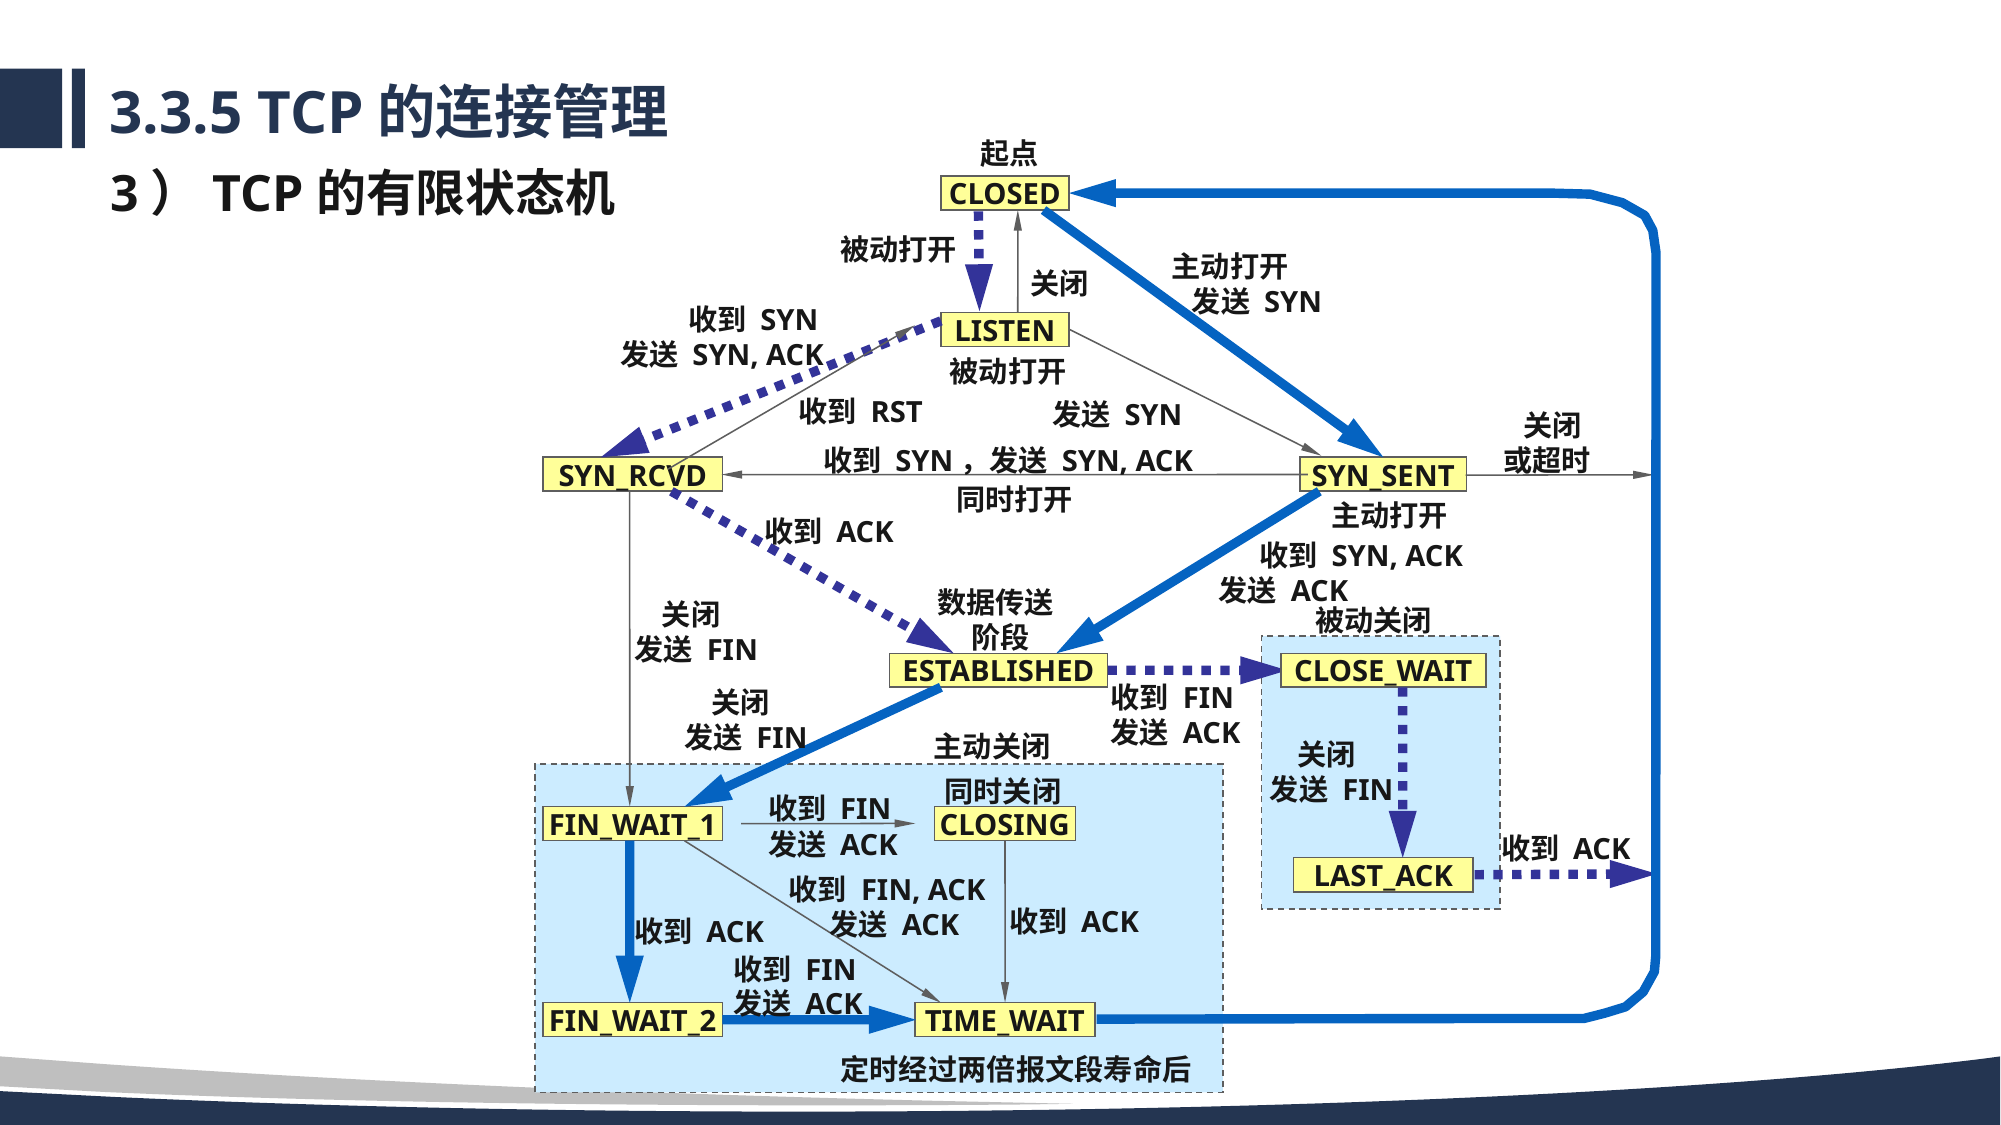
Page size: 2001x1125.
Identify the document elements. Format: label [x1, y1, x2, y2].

title [94, 75, 1592, 155]
text_box [95, 128, 1657, 1094]
